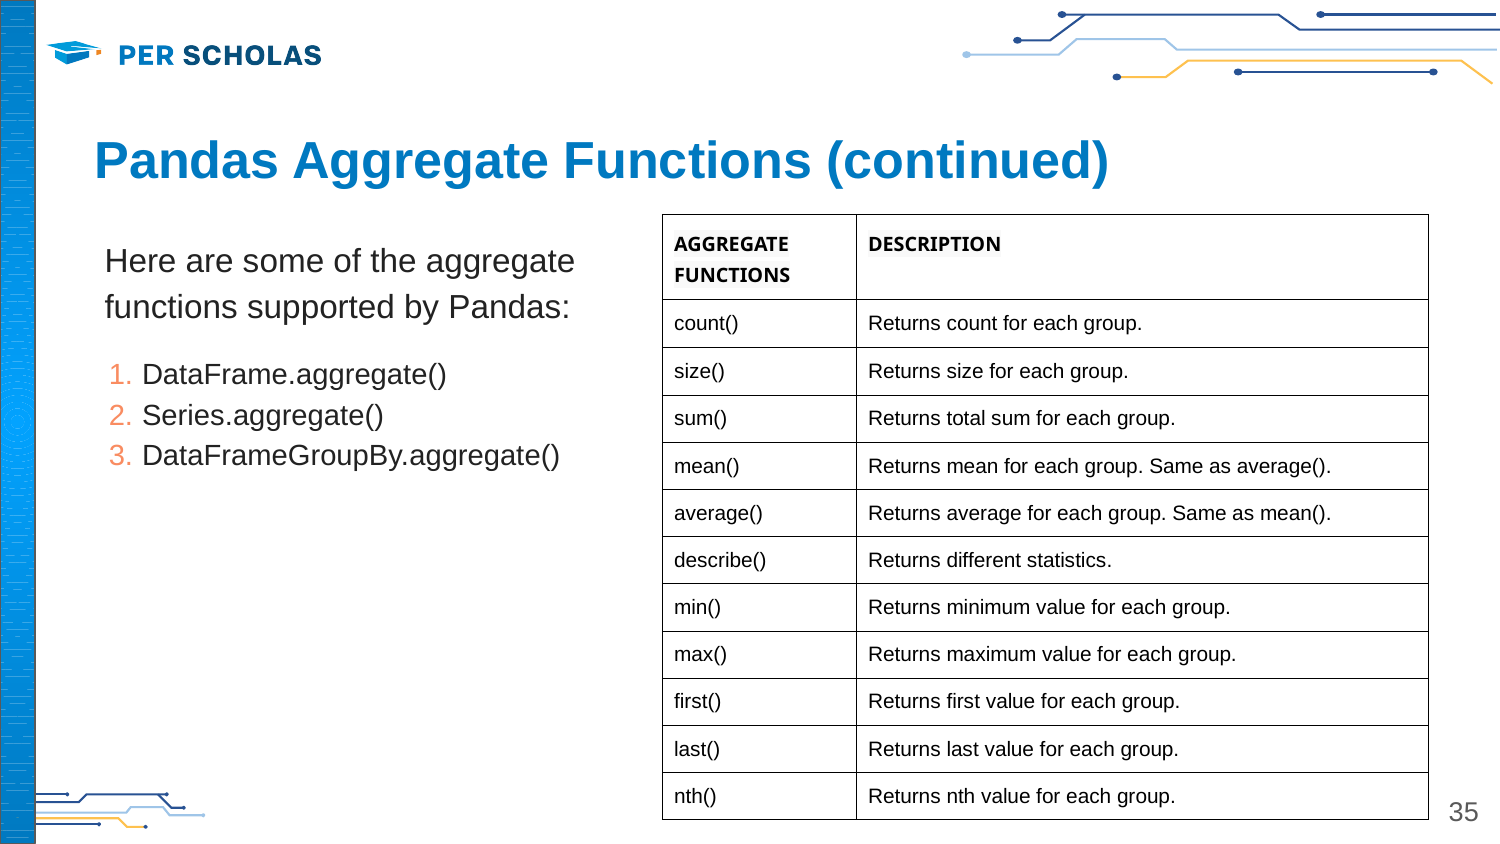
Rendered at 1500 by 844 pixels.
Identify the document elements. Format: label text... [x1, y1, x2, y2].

table_cell last() [663, 726, 856, 772]
table_cell count() [663, 300, 856, 347]
table_cell Returns different statistics. [857, 537, 1428, 583]
table_cell Returns mean for each group. Same as average(). [857, 443, 1428, 489]
table_cell sum() [663, 396, 856, 442]
table_cell nth() [663, 773, 856, 819]
table_cell Returns total sum for each group. [857, 396, 1428, 442]
table_cell mean() [663, 443, 856, 489]
slide_number ‹#› [1403, 779, 1494, 844]
table_cell size() [663, 348, 856, 395]
table_cell describe() [663, 537, 856, 583]
list Here are some of the aggregate functions supported by Pandas: DataFrame.aggregate() Series.aggregate() DataFrameGroupBy.aggregate() [89, 218, 620, 766]
picture [36, 17, 339, 83]
table_cell Returns count for each group. [857, 300, 1428, 347]
table_cell Returns size for each group. [857, 348, 1428, 395]
table_cell Returns minimum value for each group. [857, 584, 1428, 631]
table_cell Returns average for each group. Same as mean(). [857, 490, 1428, 536]
table_cell min() [663, 584, 856, 631]
table_cell Returns first value for each group. [857, 679, 1428, 725]
title Pandas Aggregate Functions (continued) [79, 110, 1478, 205]
table_cell Returns last value for each group. [857, 726, 1428, 772]
table_cell max() [663, 632, 856, 678]
table_cell Returns nth value for each group. [857, 773, 1428, 819]
table_header DESCRIPTION [857, 215, 1428, 299]
table_cell average() [663, 490, 856, 536]
table_header AGGREGATE FUNCTIONS [663, 215, 856, 299]
table_cell first() [663, 679, 856, 725]
table_cell Returns maximum value for each group. [857, 632, 1428, 678]
